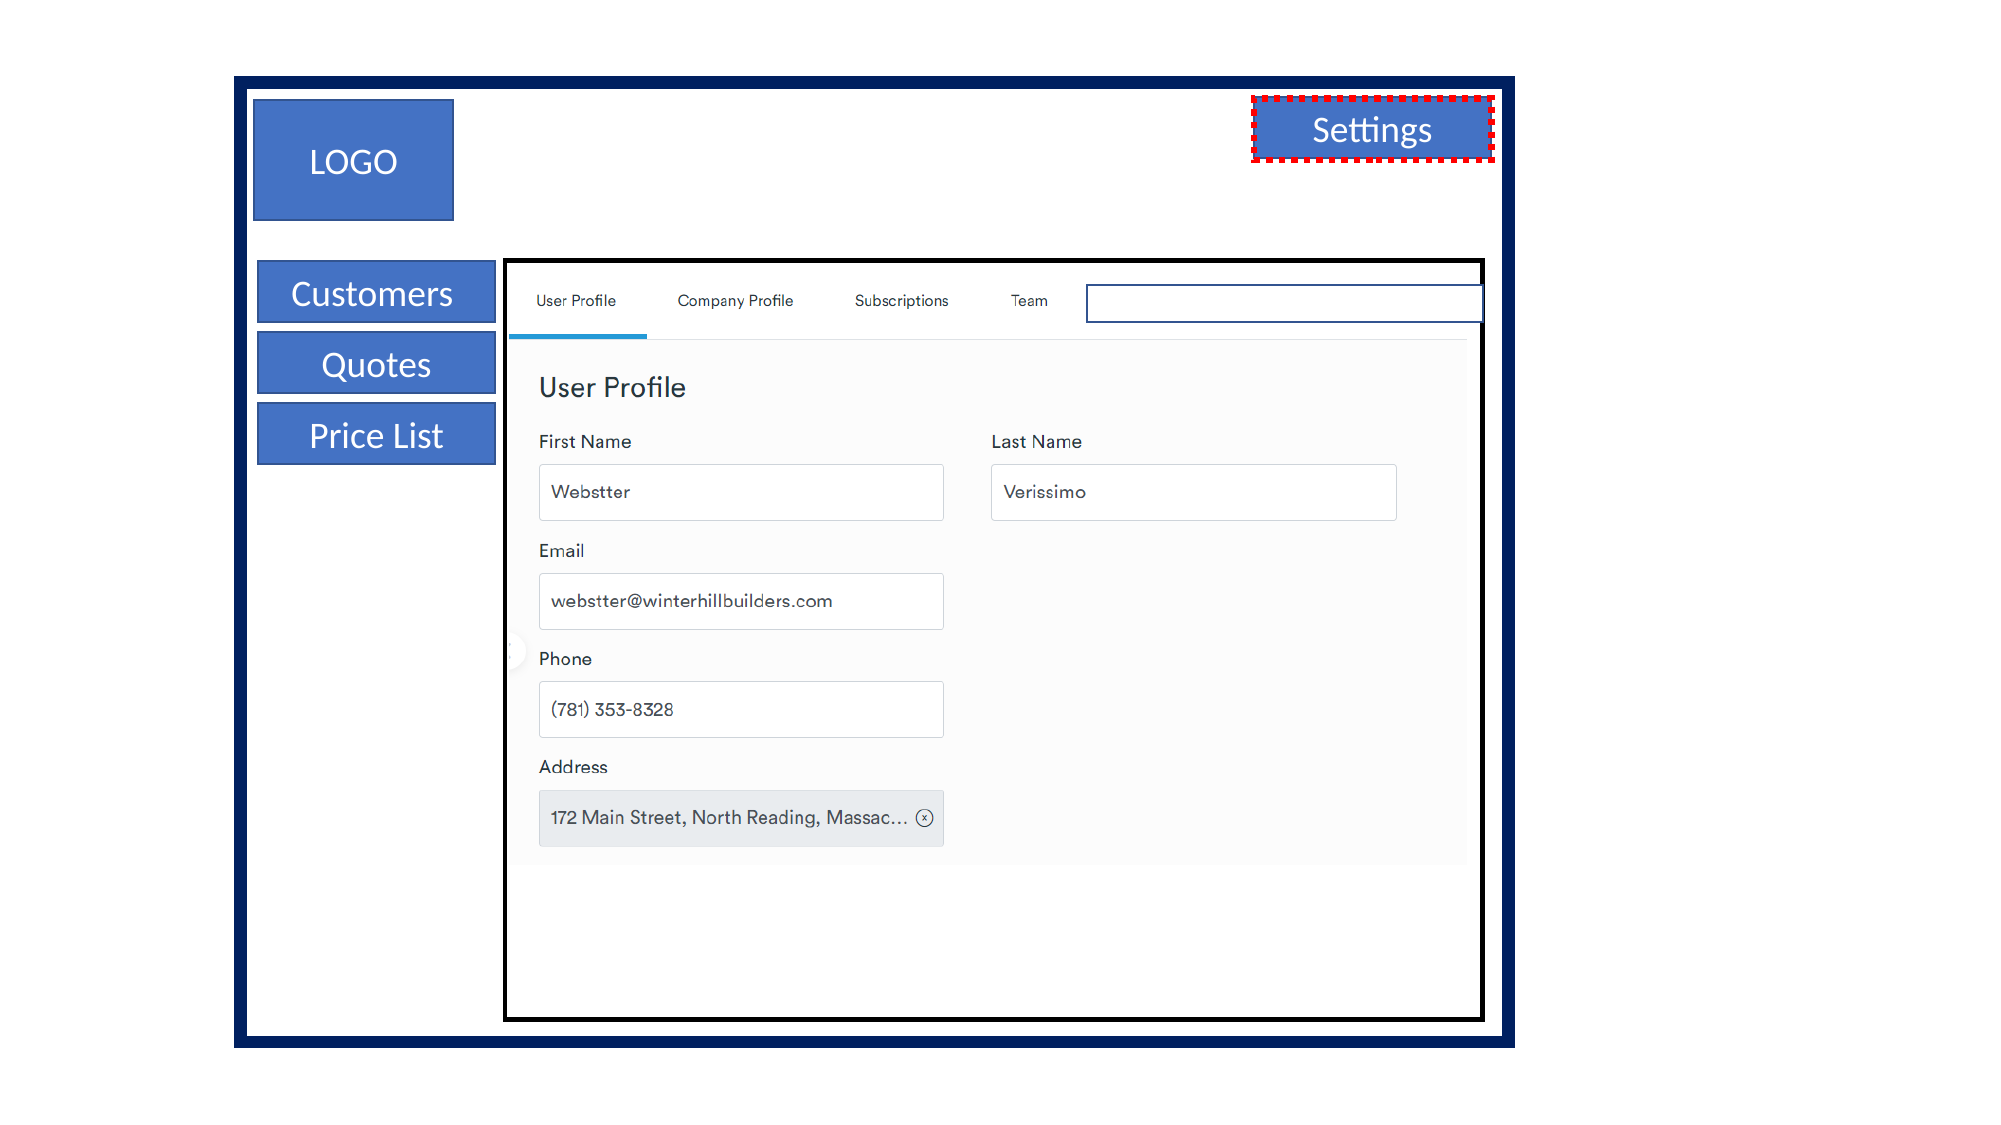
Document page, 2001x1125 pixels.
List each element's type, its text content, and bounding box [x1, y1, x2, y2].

text_box [1467, 284, 1484, 323]
text_box [504, 260, 1484, 1020]
text_box Customers [257, 260, 496, 323]
picture [509, 272, 1467, 865]
text_box [239, 82, 1510, 1043]
text_box Quotes [257, 331, 496, 394]
text_box [1253, 97, 1492, 161]
text_box Price List [257, 402, 496, 465]
text_box LOGO [253, 99, 454, 221]
